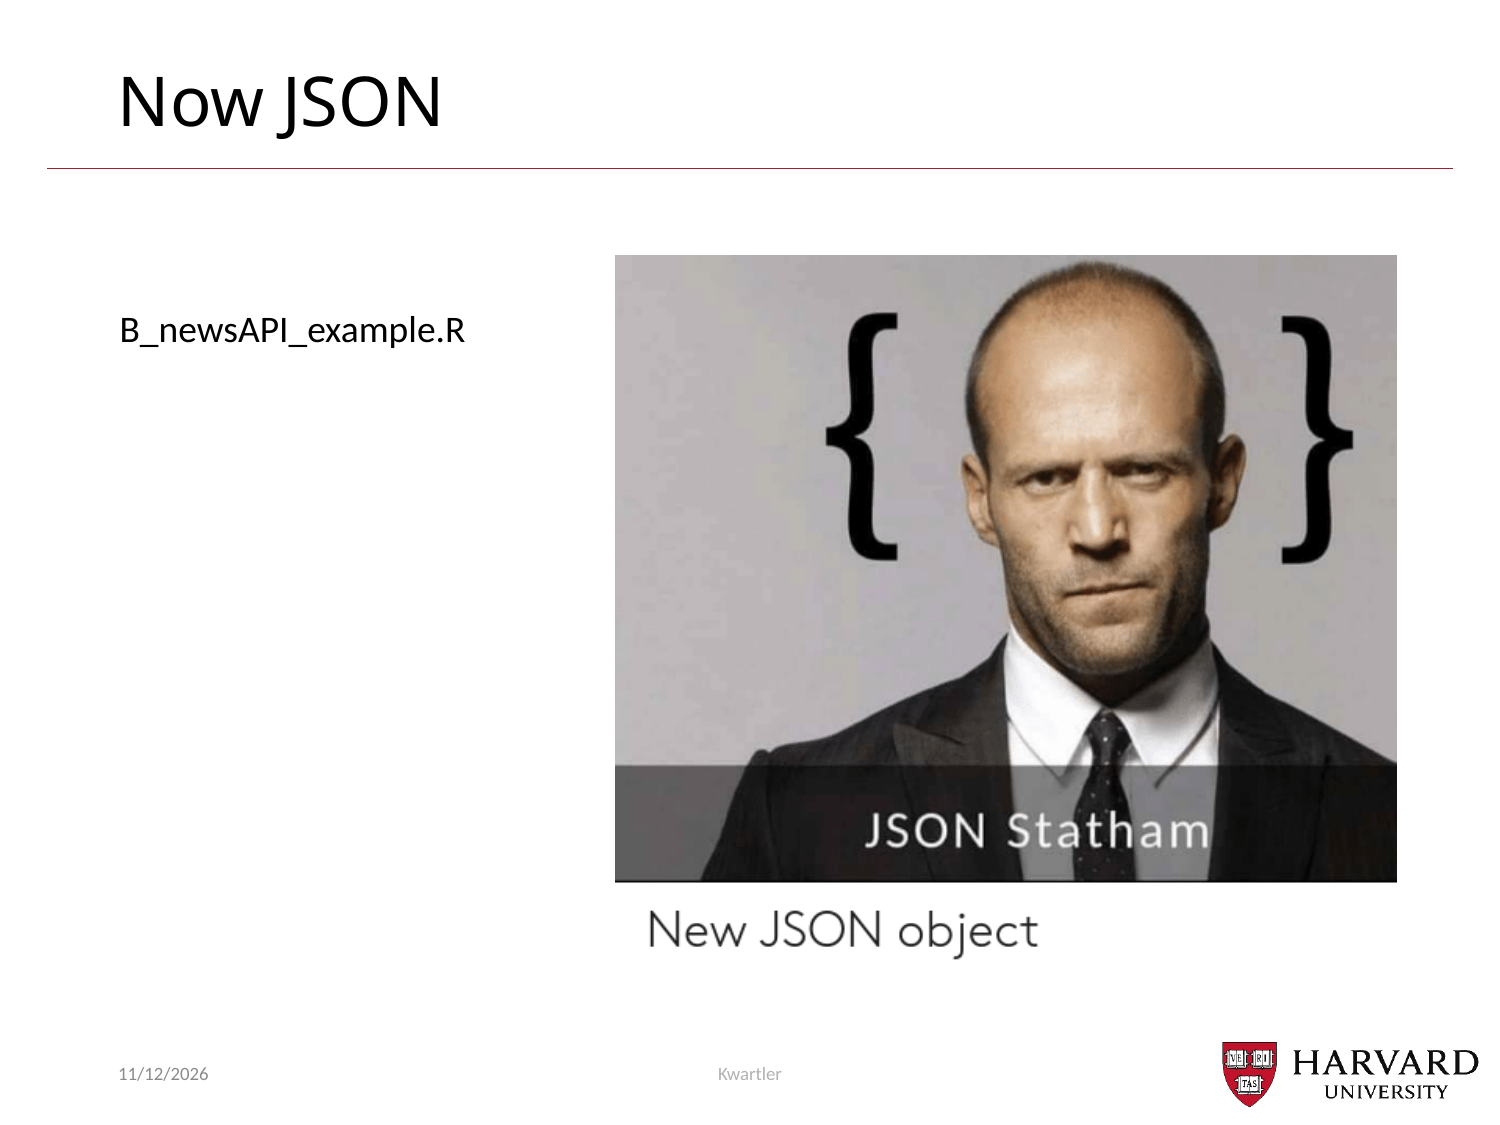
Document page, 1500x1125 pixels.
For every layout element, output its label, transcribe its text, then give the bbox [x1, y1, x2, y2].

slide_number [103, 1042, 441, 1103]
picture [615, 255, 1397, 983]
footer Kwartler [496, 1042, 1004, 1103]
text_box B_newsAPI_example.R [104, 297, 481, 358]
picture [1200, 1024, 1500, 1125]
title Now JSON [103, 59, 1397, 157]
